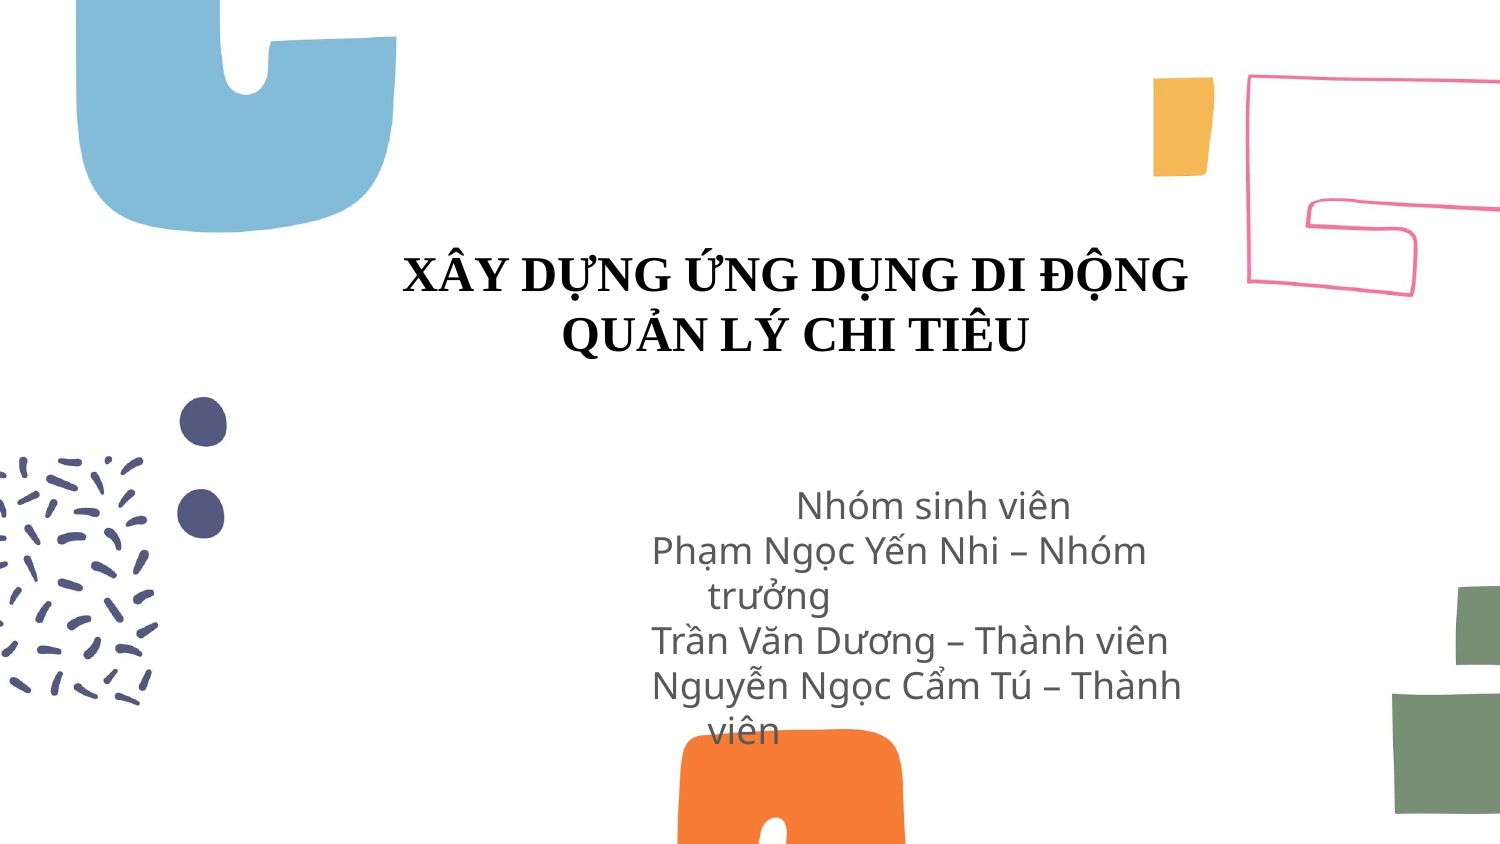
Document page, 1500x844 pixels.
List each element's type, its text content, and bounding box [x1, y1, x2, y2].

picture [0, 0, 1500, 844]
title XÂY DỰNG ỨNG DỤNG DI ĐỘNG QUẢN LÝ CHI TIÊU [360, 149, 1232, 513]
subtitle Nhóm sinh viên Phạm Ngọc Yến Nhi – Nhóm trưởng Trần Văn Dương – Thành viên Nguyễn Ngọc Cẩm Tú – Thành viên [617, 467, 1232, 694]
